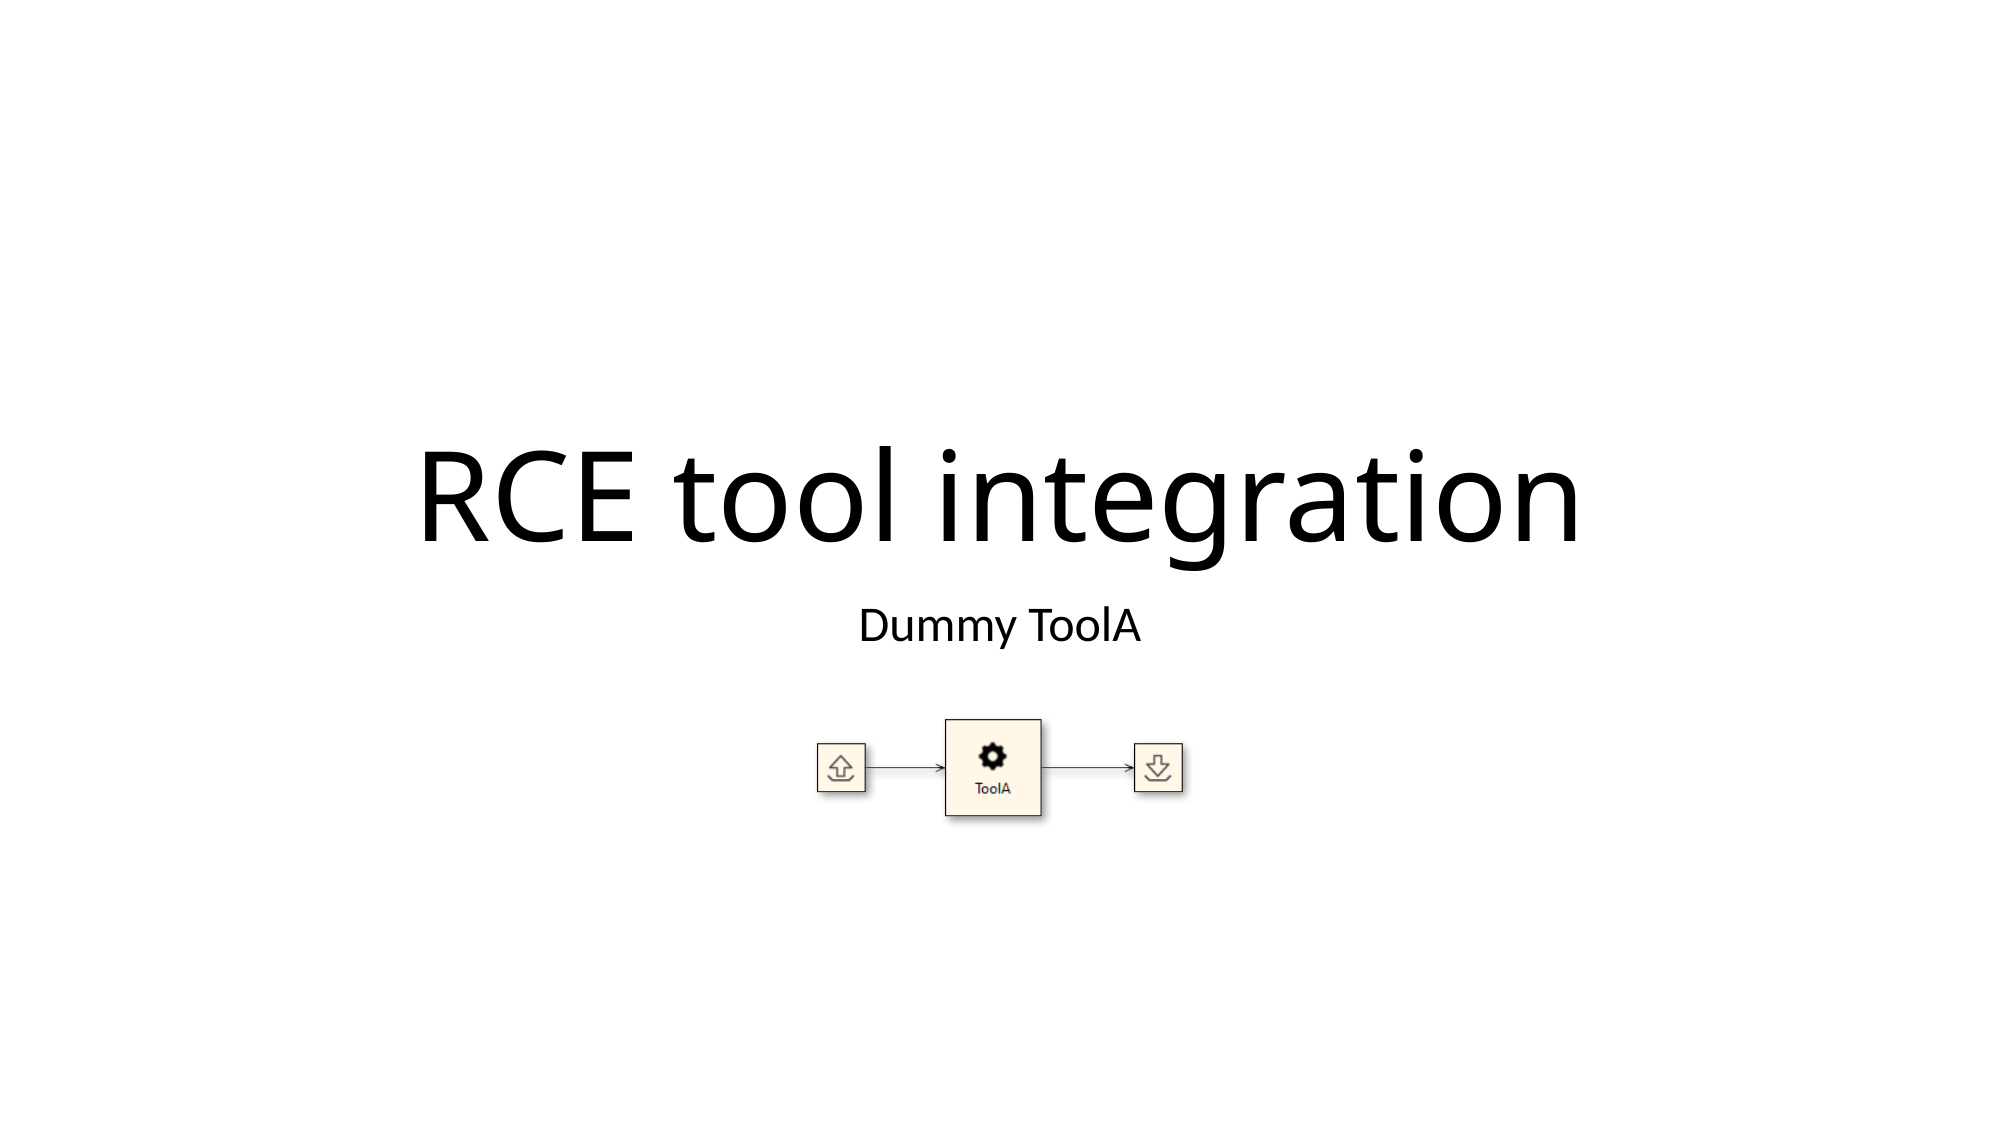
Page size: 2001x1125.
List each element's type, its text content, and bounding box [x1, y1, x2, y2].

picture [799, 689, 1201, 837]
subtitle Dummy ToolA [249, 590, 1750, 863]
title RCE tool integration [249, 184, 1750, 576]
